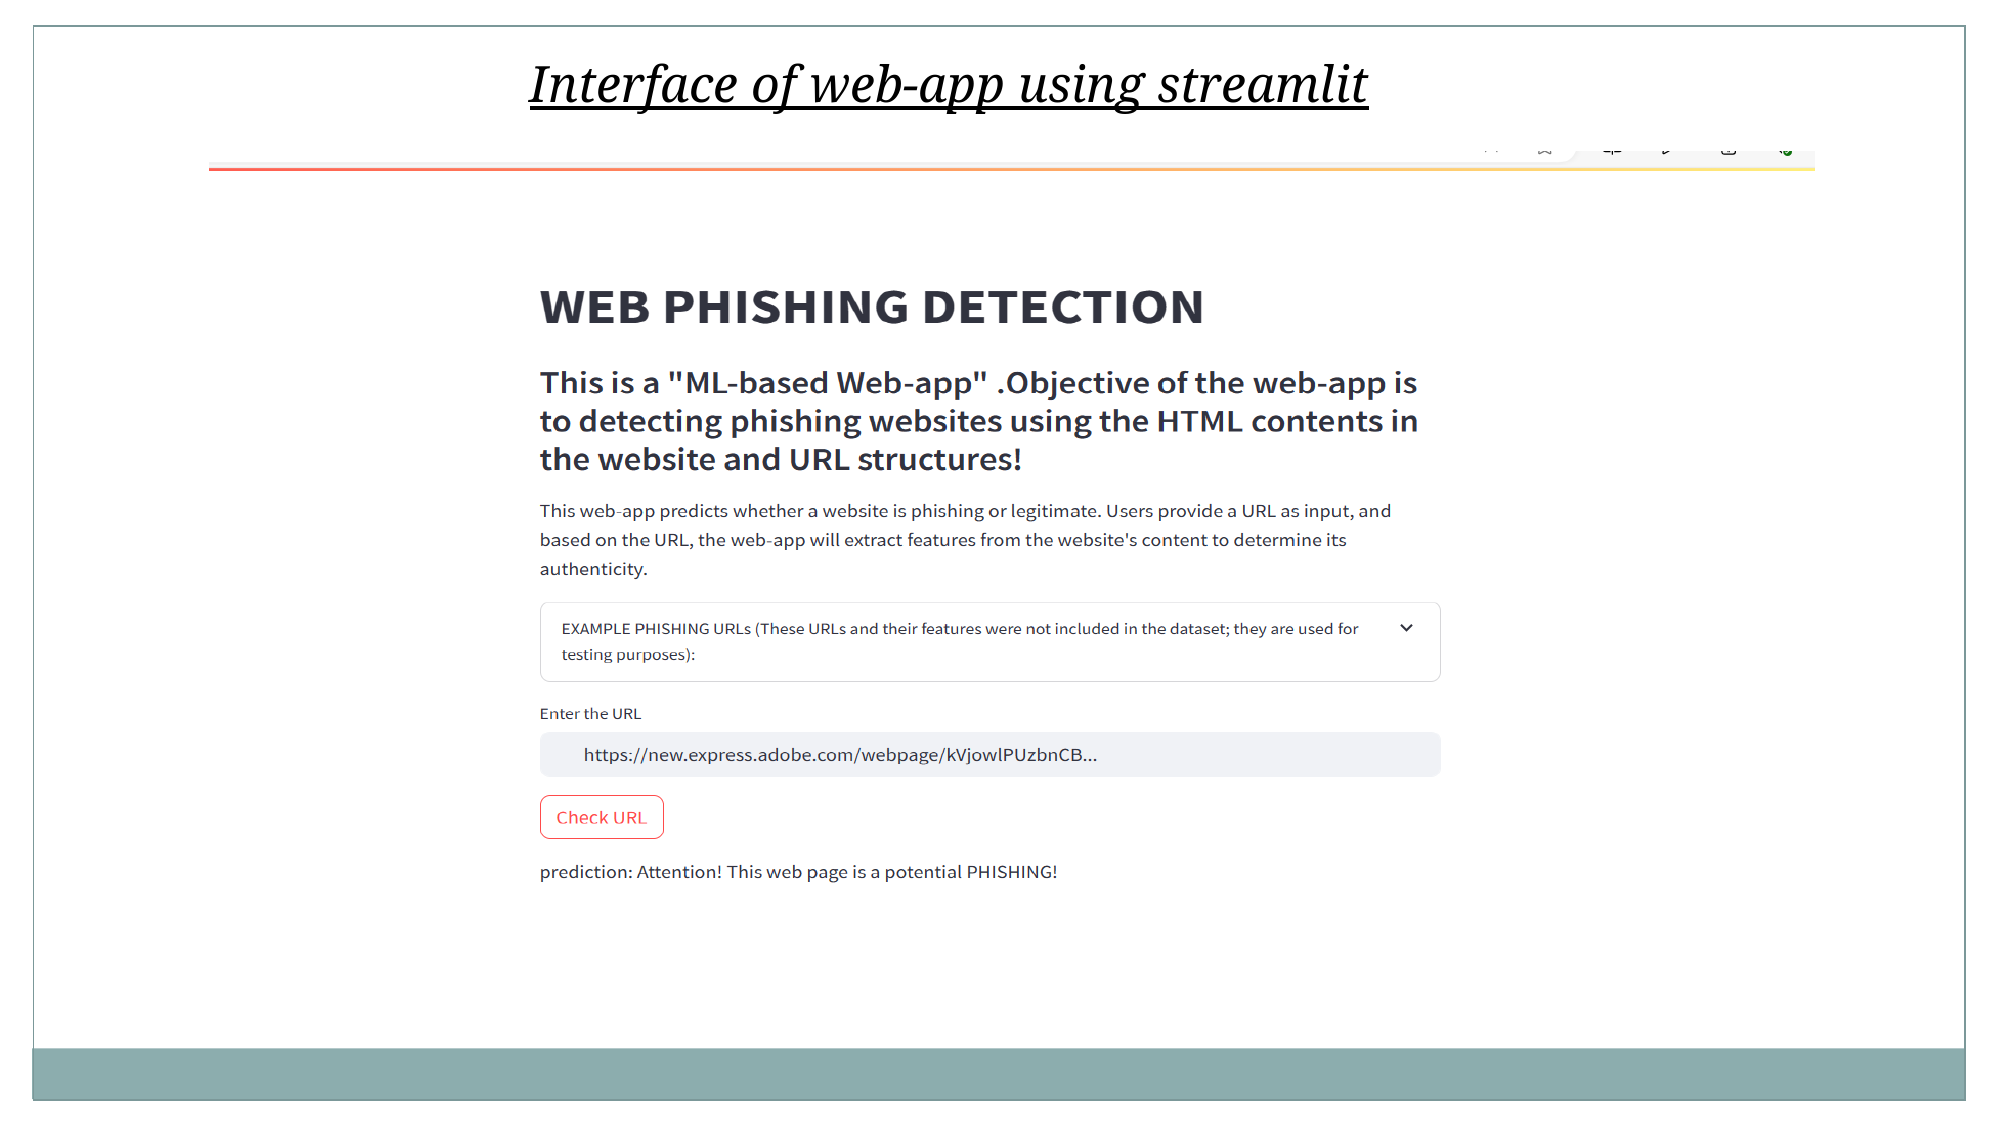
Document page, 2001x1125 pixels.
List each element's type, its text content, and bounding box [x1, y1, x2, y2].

picture [209, 151, 1815, 994]
text_box Interface of web-app using streamlit [514, 45, 1384, 121]
